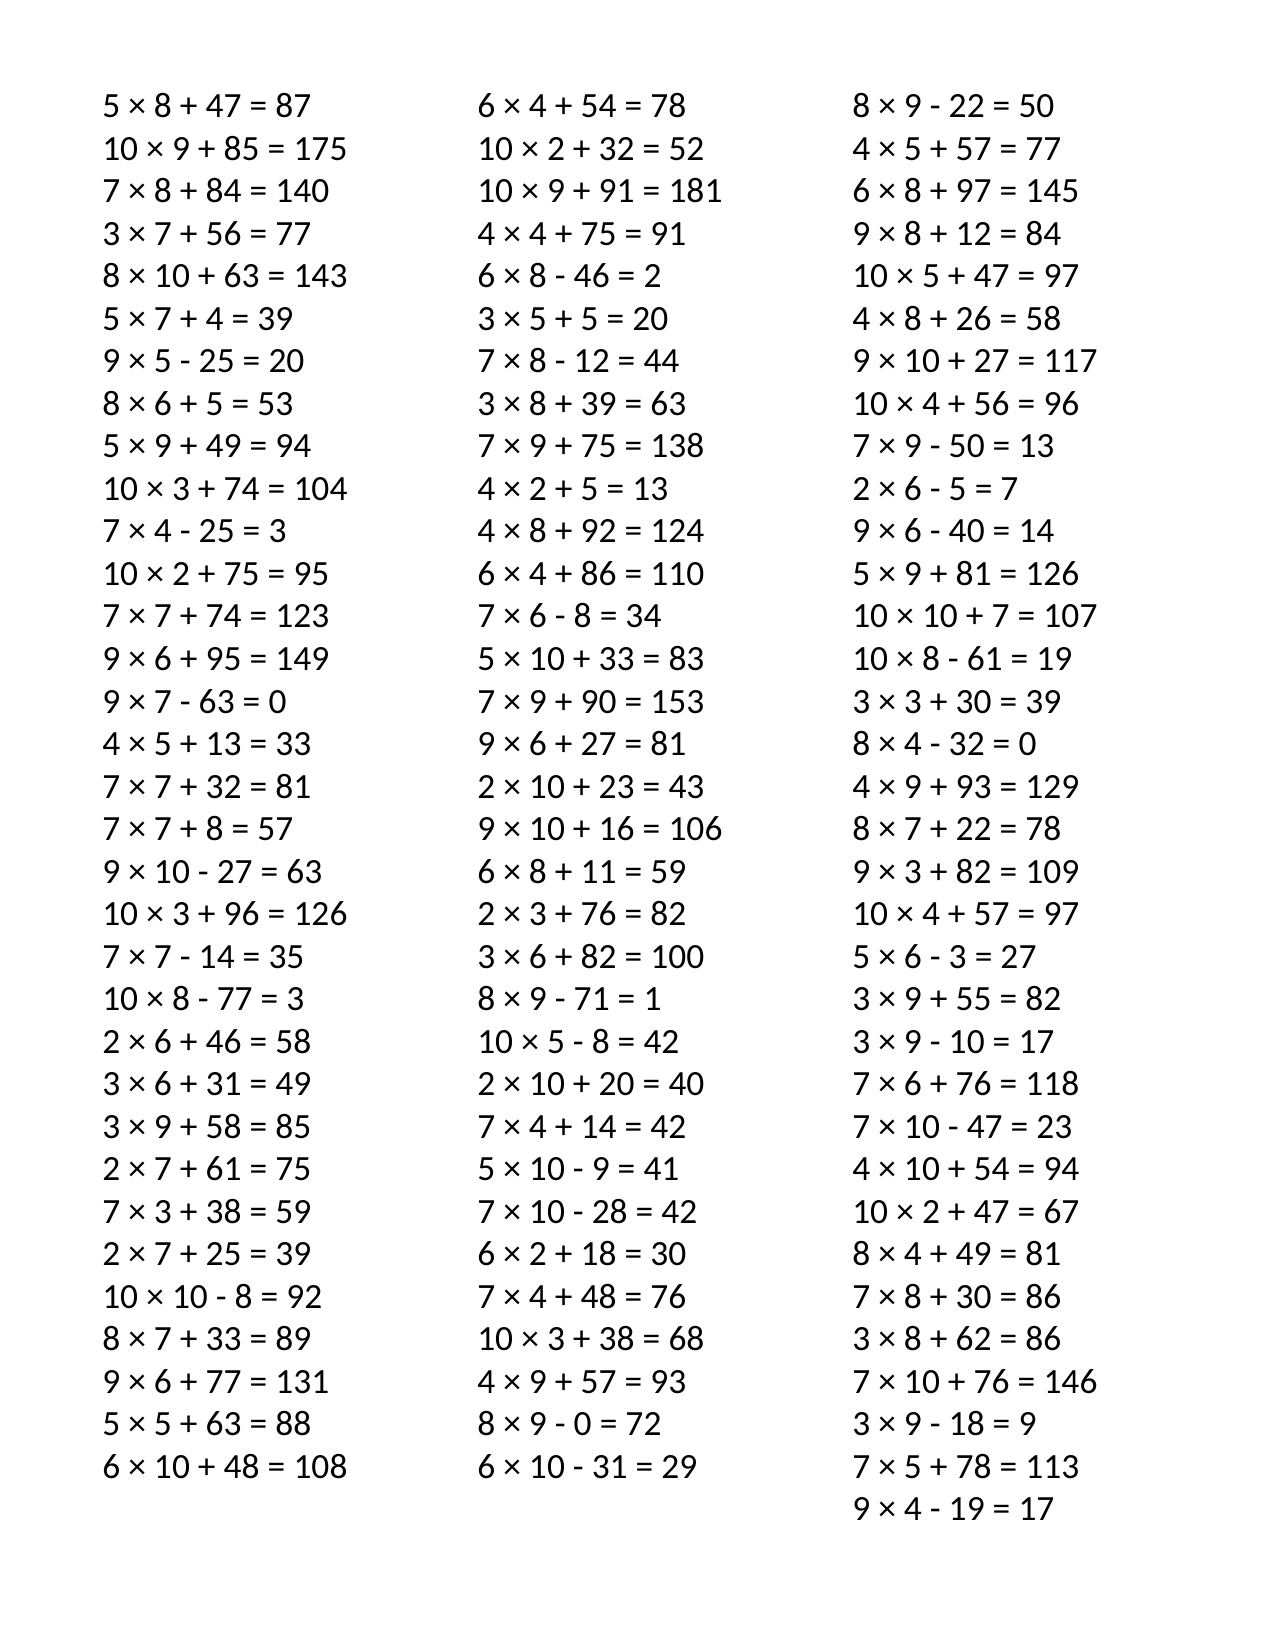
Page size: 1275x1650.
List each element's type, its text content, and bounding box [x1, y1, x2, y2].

text_box 8 × 9 - 22 = 50 4 × 5 + 57 = 77 6 × 8 + 97 = 145 9 × 8 + 12 = 84 10 × 5 + 47 = 97 4 × 8 + 26 = 58 9 × 10 + 27 = 117 10 × 4 + 56 = 96 7 × 9 - 50 = 13 2 × 6 - 5 = 7 9 × 6 - 40 = 14 5 × 9 + 81 = 126 10 × 10 + 7 = 107 10 × 8 - 61 = 19 3 × 3 + 30 = 39 8 × 4 - 32 = 0 4 × 9 + 93 = 129 8 × 7 + 22 = 78 9 × 3 + 82 = 109 10 × 4 + 57 = 97 5 × 6 - 3 = 27 3 × 9 + 55 = 82 3 × 9 - 10 = 17 7 × 6 + 76 = 118 7 × 10 - 47 = 23 4 × 10 + 54 = 94 10 × 2 + 47 = 67 8 × 4 + 49 = 81 7 × 8 + 30 = 86 3 × 8 + 62 = 86 7 × 10 + 76 = 146 3 × 9 - 18 = 9 7 × 5 + 78 = 113 9 × 4 - 19 = 17 [837, 74, 1113, 1578]
text_box 6 × 4 + 54 = 78 10 × 2 + 32 = 52 10 × 9 + 91 = 181 4 × 4 + 75 = 91 6 × 8 - 46 = 2 3 × 5 + 5 = 20 7 × 8 - 12 = 44 3 × 8 + 39 = 63 7 × 9 + 75 = 138 4 × 2 + 5 = 13 4 × 8 + 92 = 124 6 × 4 + 86 = 110 7 × 6 - 8 = 34 5 × 10 + 33 = 83 7 × 9 + 90 = 153 9 × 6 + 27 = 81 2 × 10 + 23 = 43 9 × 10 + 16 = 106 6 × 8 + 11 = 59 2 × 3 + 76 = 82 3 × 6 + 82 = 100 8 × 9 - 71 = 1 10 × 5 - 8 = 42 2 × 10 + 20 = 40 7 × 4 + 14 = 42 5 × 10 - 9 = 41 7 × 10 - 28 = 42 6 × 2 + 18 = 30 7 × 4 + 48 = 76 10 × 3 + 38 = 68 4 × 9 + 57 = 93 8 × 9 - 0 = 72 6 × 10 - 31 = 29 [462, 74, 738, 1536]
text_box 5 × 8 + 47 = 87 10 × 9 + 85 = 175 7 × 8 + 84 = 140 3 × 7 + 56 = 77 8 × 10 + 63 = 143 5 × 7 + 4 = 39 9 × 5 - 25 = 20 8 × 6 + 5 = 53 5 × 9 + 49 = 94 10 × 3 + 74 = 104 7 × 4 - 25 = 3 10 × 2 + 75 = 95 7 × 7 + 74 = 123 9 × 6 + 95 = 149 9 × 7 - 63 = 0 4 × 5 + 13 = 33 7 × 7 + 32 = 81 7 × 7 + 8 = 57 9 × 10 - 27 = 63 10 × 3 + 96 = 126 7 × 7 - 14 = 35 10 × 8 - 77 = 3 2 × 6 + 46 = 58 3 × 6 + 31 = 49 3 × 9 + 58 = 85 2 × 7 + 61 = 75 7 × 3 + 38 = 59 2 × 7 + 25 = 39 10 × 10 - 8 = 92 8 × 7 + 33 = 89 9 × 6 + 77 = 131 5 × 5 + 63 = 88 6 × 10 + 48 = 108 [87, 74, 363, 1536]
